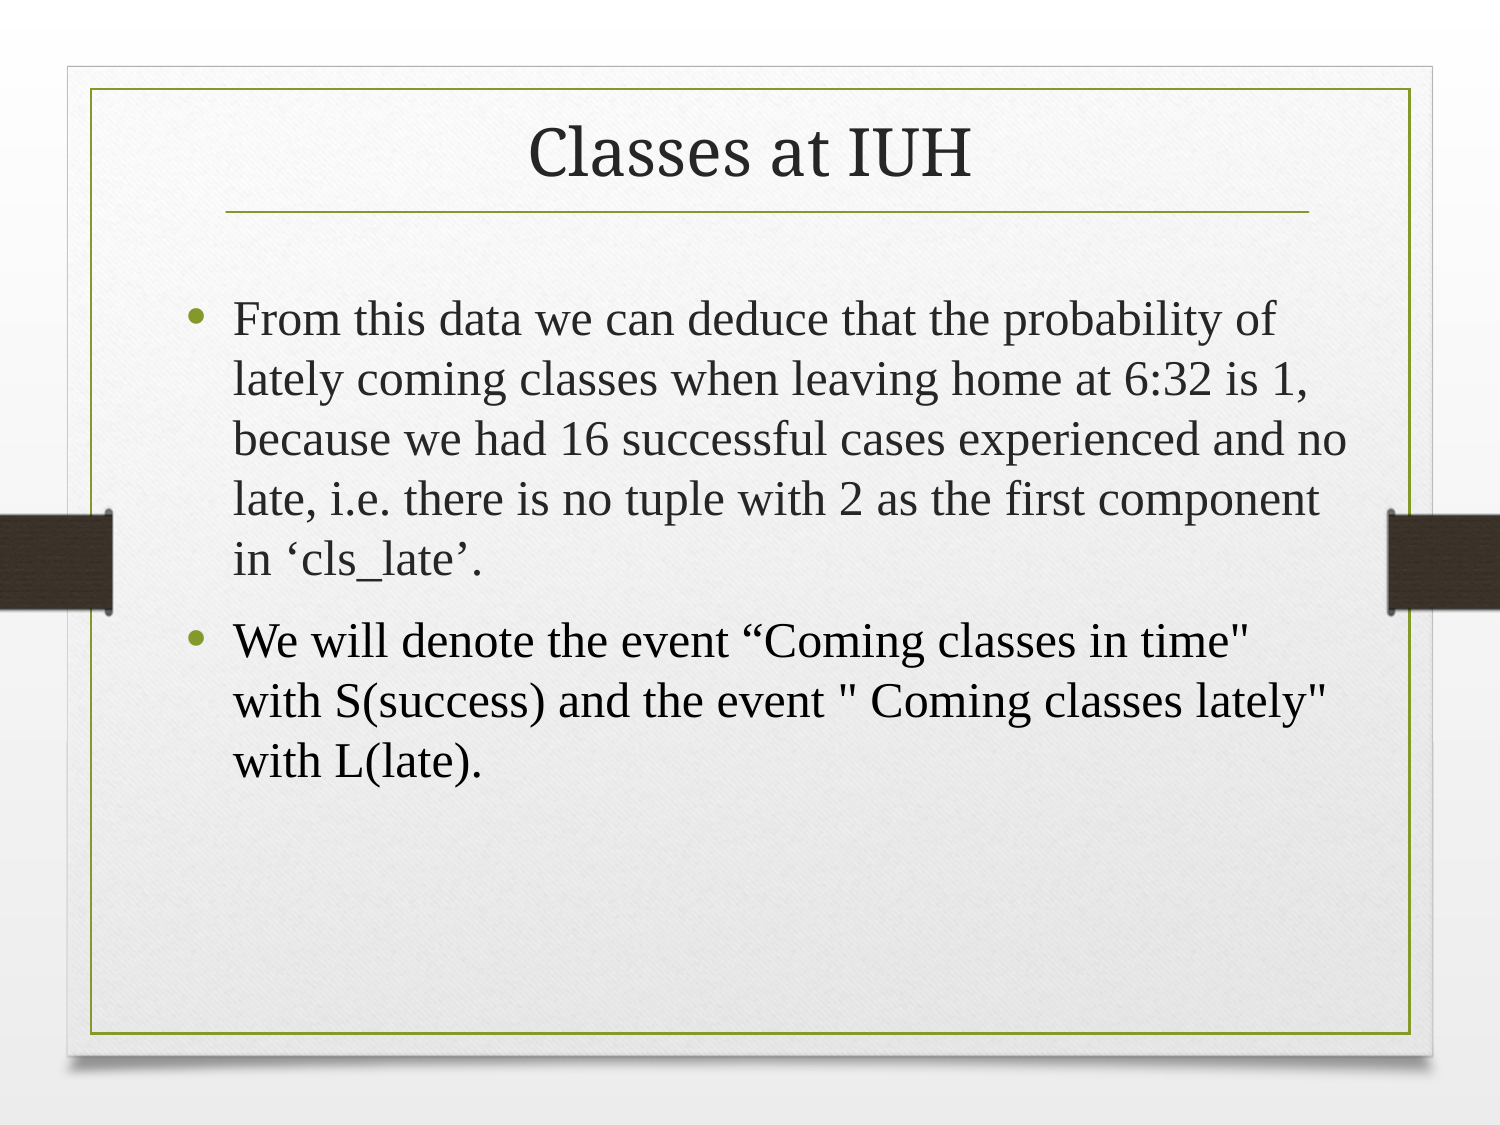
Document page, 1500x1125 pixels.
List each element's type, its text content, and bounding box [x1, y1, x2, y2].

list From this data we can deduce that the probability of lately coming classes when leaving home at 6:32 is 1, because we had 16 successful cases experienced and no late, i.e. there is no tuple with 2 as the first component in ‘cls_late’. We will denote the event “Coming classes in time" with S(success) and the event " Coming classes lately" with L(late). [170, 277, 1366, 863]
picture [0, 0, 1500, 1125]
title Classes at IUH [193, 102, 1309, 197]
